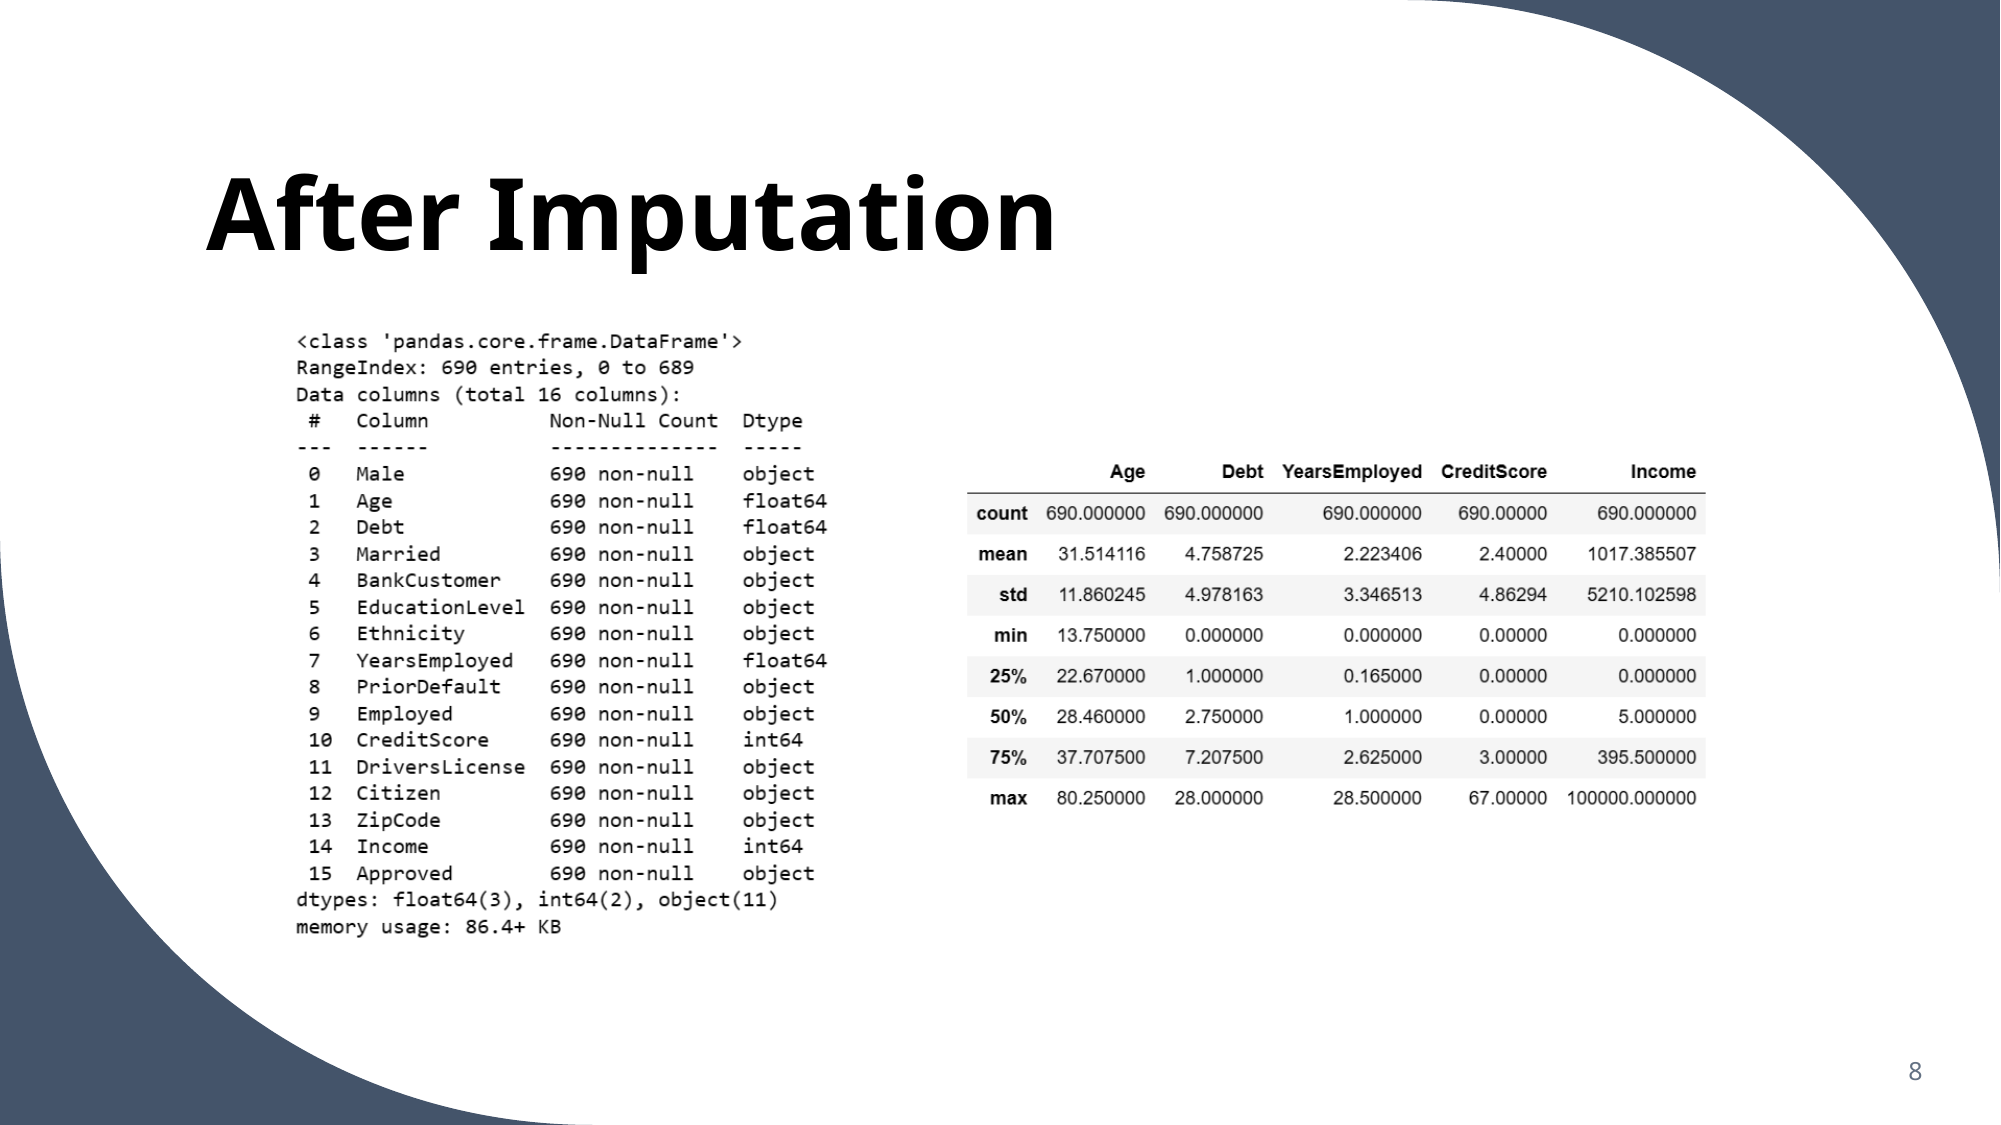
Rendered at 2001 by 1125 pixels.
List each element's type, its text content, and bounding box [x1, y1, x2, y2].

title After Imputation [191, 62, 1796, 280]
picture [286, 322, 841, 948]
slide_number 8 [1665, 1042, 1938, 1103]
picture [961, 453, 1713, 817]
